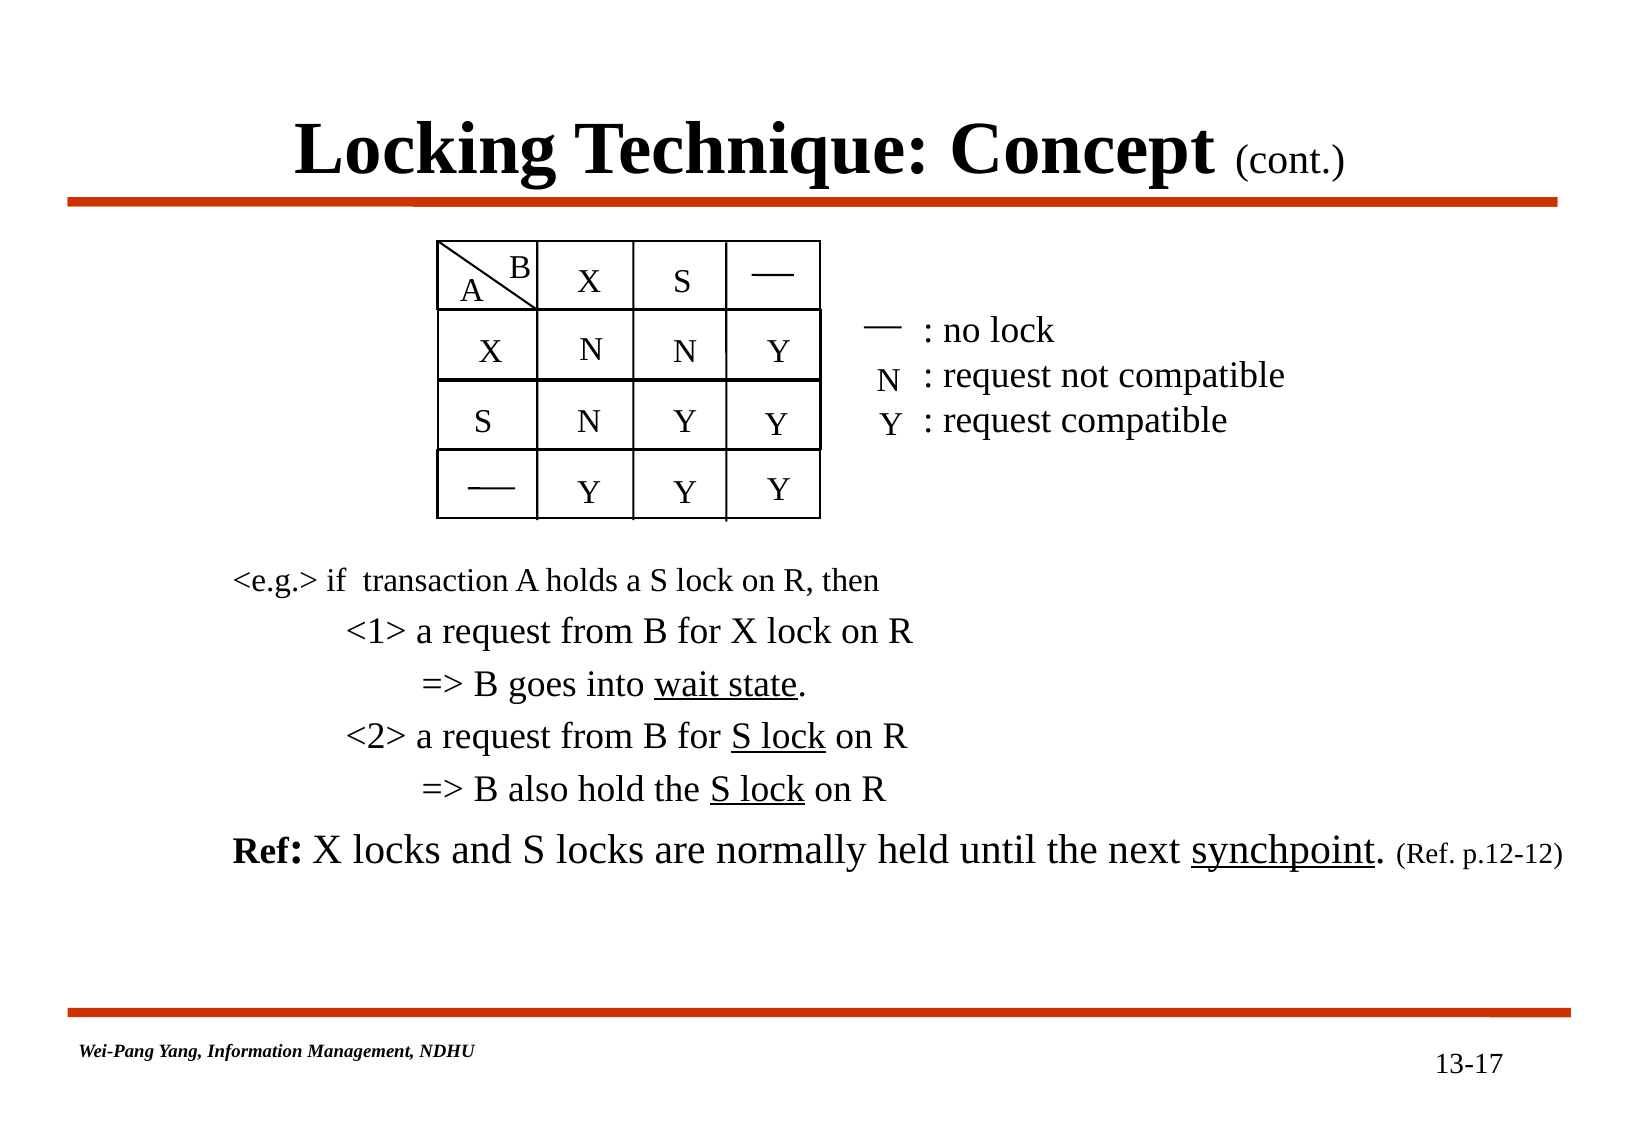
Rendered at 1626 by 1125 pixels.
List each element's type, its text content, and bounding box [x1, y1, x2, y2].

list <e.g.> if transaction A holds a S lock on R, then <1> a request from B for X lock on R => B goes into wait state. <2> a request from B for S lock on R => B also hold the S lock on R Ref: X locks and S locks are normally held until the next synchpoint. (Ref. p.12-12) [67, 224, 1593, 988]
title Locking Technique: Concept (cont.) [150, 99, 1491, 188]
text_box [861, 297, 1301, 451]
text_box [437, 237, 821, 522]
